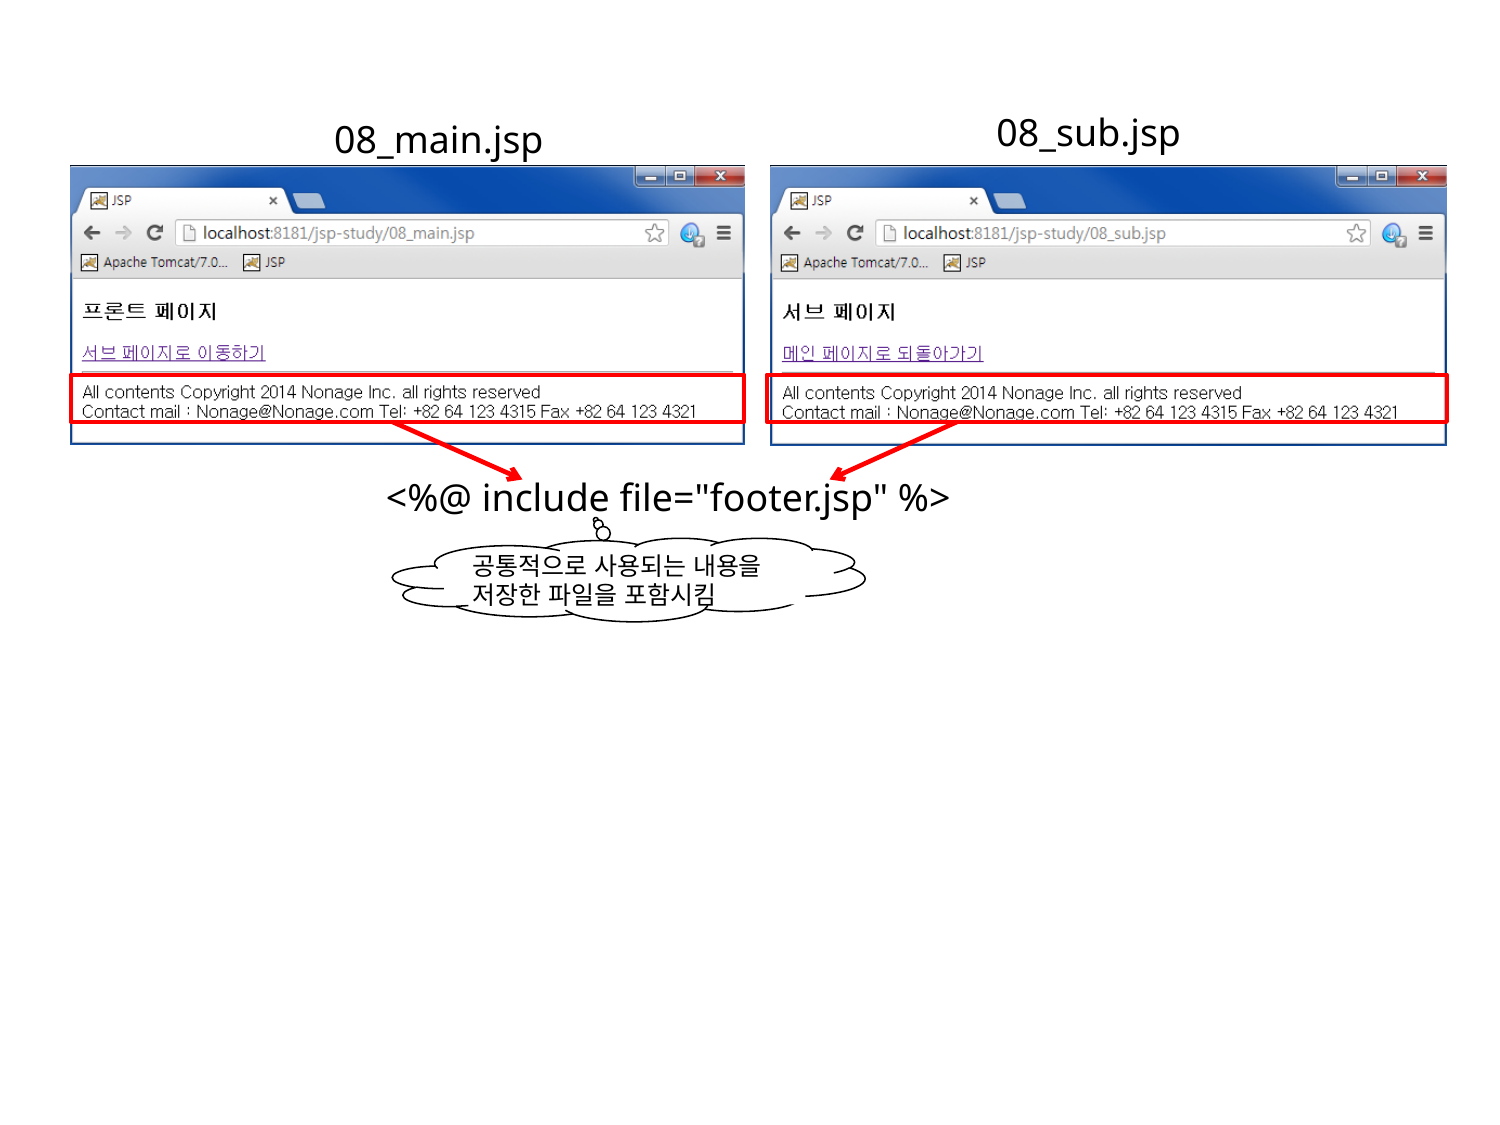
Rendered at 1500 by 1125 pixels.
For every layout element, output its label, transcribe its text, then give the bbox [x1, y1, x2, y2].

text_box 08_main.jsp [319, 120, 559, 163]
text_box <%@ include file="footer.jsp" %> [371, 466, 967, 527]
picture [70, 165, 745, 445]
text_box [829, 421, 958, 480]
picture [770, 165, 1448, 446]
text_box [392, 421, 523, 480]
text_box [392, 537, 866, 622]
text_box 08_sub.jsp [981, 113, 1196, 162]
